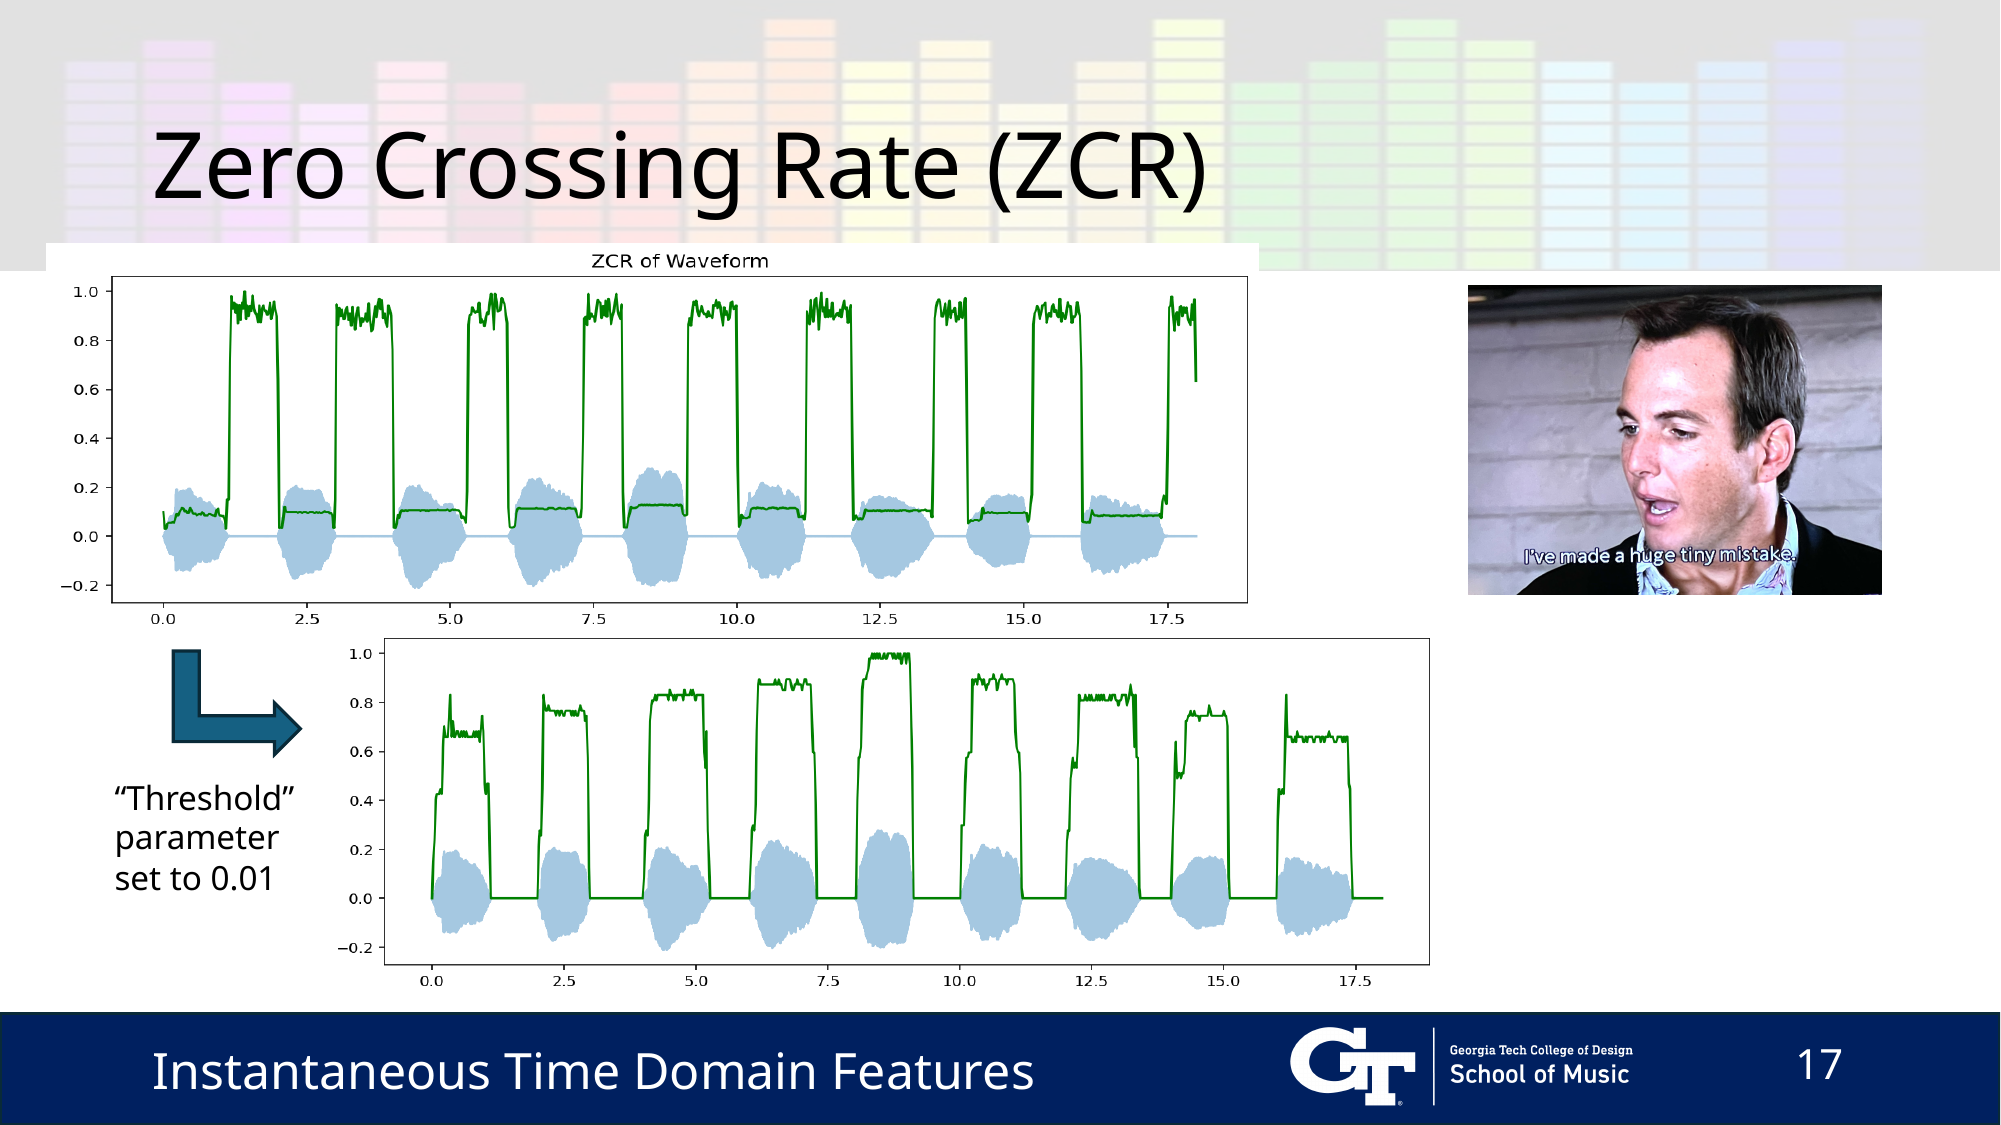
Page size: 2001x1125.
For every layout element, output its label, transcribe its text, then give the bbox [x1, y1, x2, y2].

text_box [171, 649, 303, 759]
picture [1468, 284, 1882, 596]
footer Instantaneous Time Domain Features [137, 1013, 1288, 1125]
picture [45, 243, 1440, 999]
text_box “Threshold” parameter set to 0.01 [99, 769, 323, 904]
title Zero Crossing Rate (ZCR) [137, 59, 1863, 278]
picture [1257, 1001, 1683, 1125]
slide_number 17 [1690, 1030, 1859, 1103]
